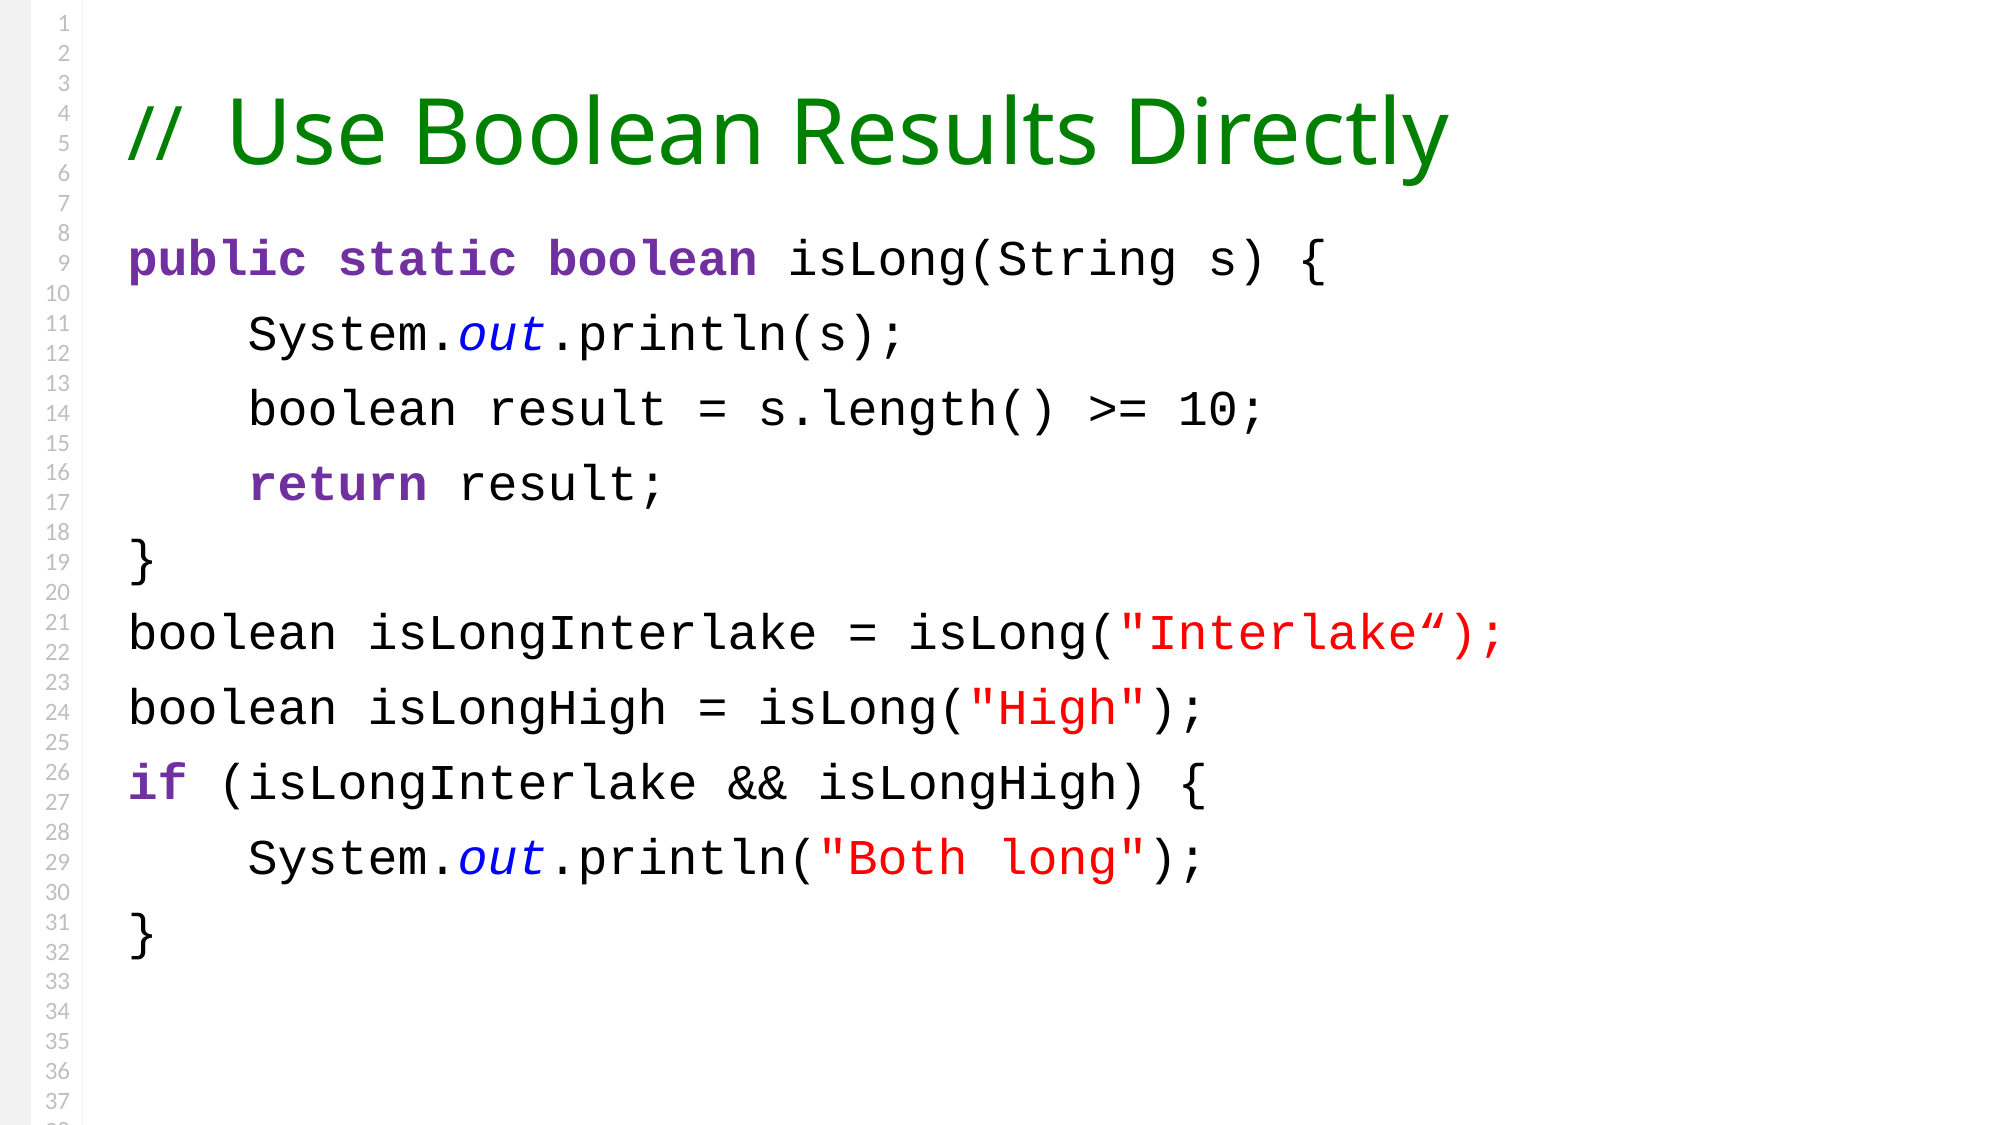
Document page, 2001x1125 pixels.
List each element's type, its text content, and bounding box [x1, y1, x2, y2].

title Use Boolean Results Directly [210, 59, 1913, 210]
list public static boolean isLong(String s) { System.out.println(s); boolean result = s.length() >= 10; return result; } boolean isLongInterlake = isLong("Interlake“); boolean isLongHigh = isLong("High"); if (isLongInterlake && isLongHigh) { System.out.println("Both long"); } [112, 224, 1913, 1013]
